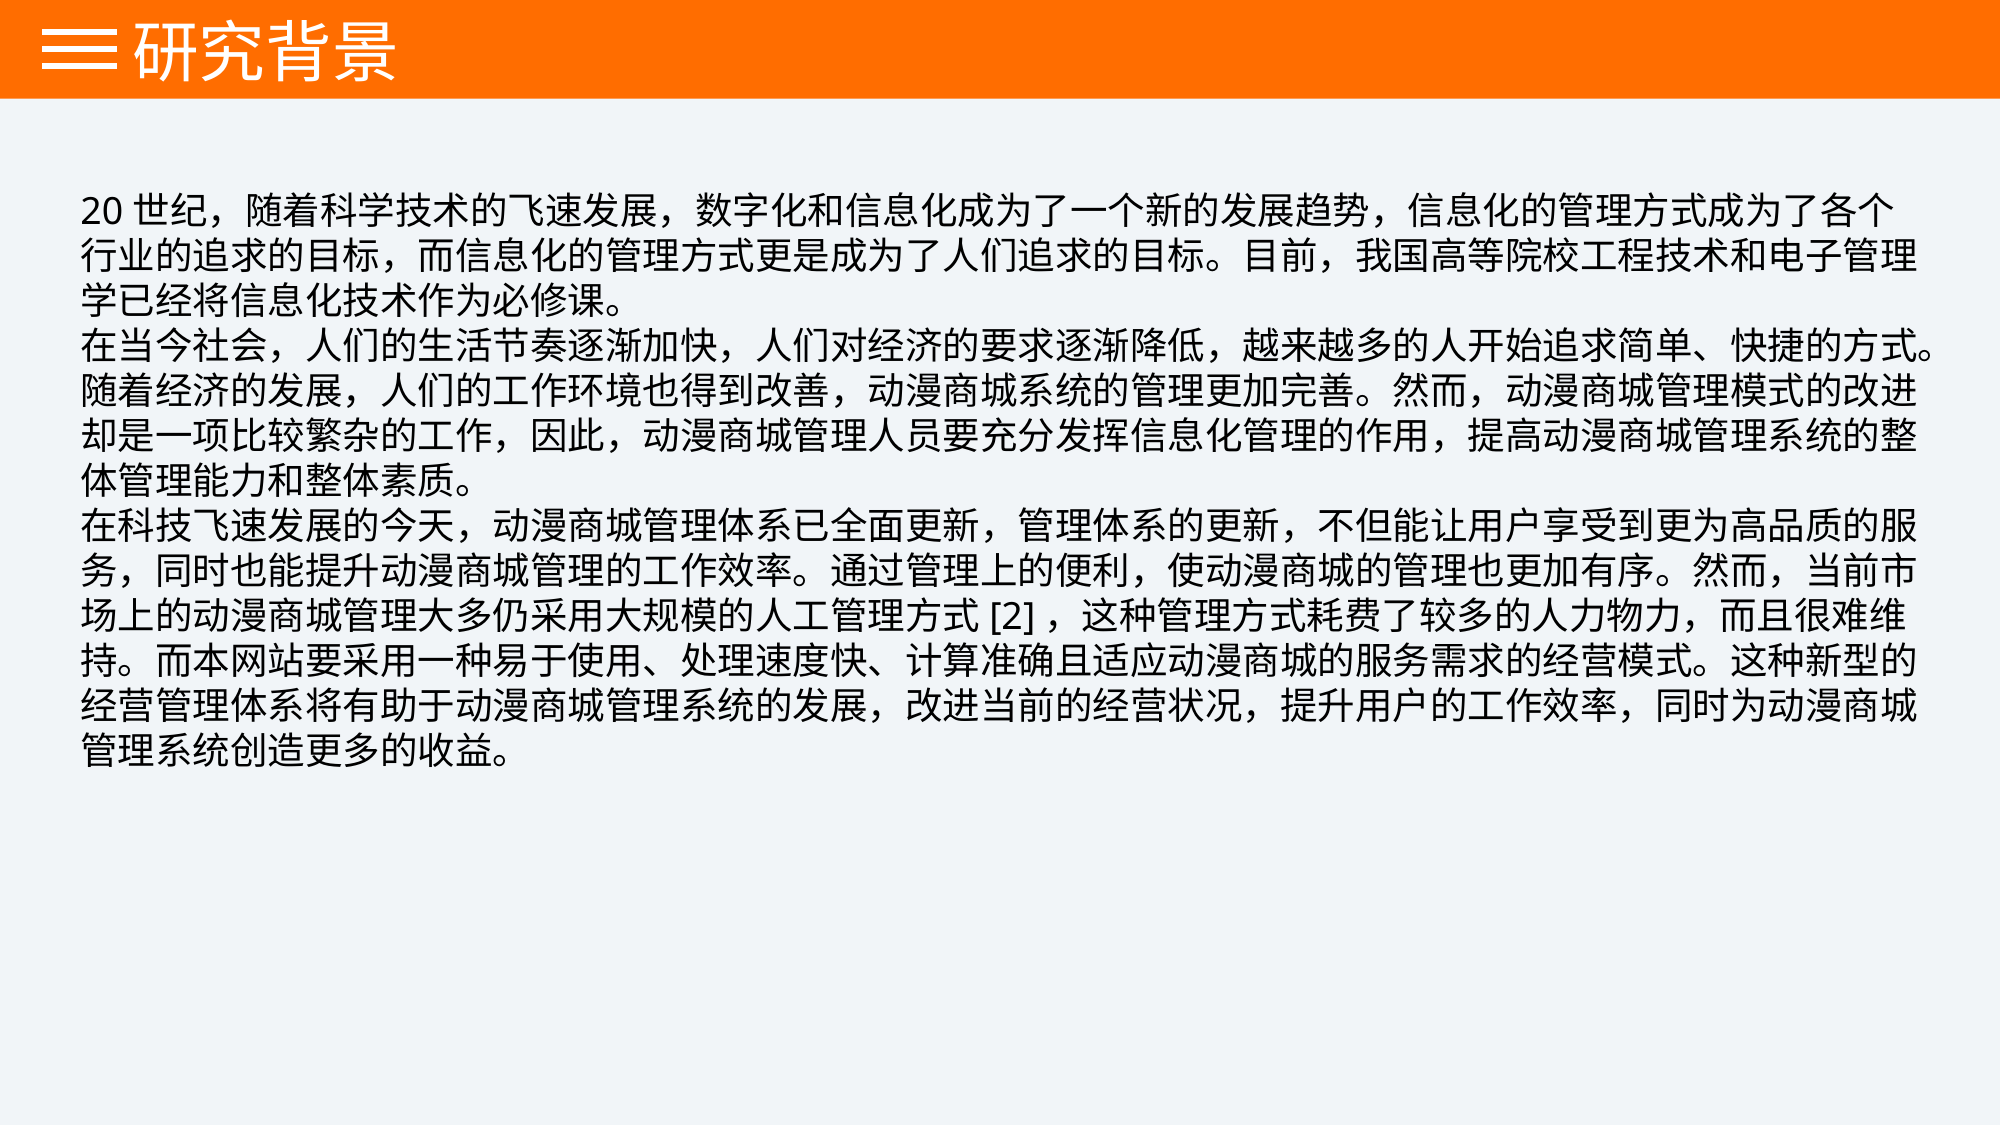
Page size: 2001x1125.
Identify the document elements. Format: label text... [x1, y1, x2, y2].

text_box [0, 0, 2000, 100]
text_box 20世纪，随着科学技术的飞速发展，数字化和信息化成为了一个新的发展趋势，信息化的管理方式成为了各个行业的追求的目标，而信息化的管理方式更是成为了人们追求的目标。目前，我国高等院校工程技术和电子管理学已经将信息化技术作为必修课。 在当今社会，人们的生活节奏逐渐加快，人们对经济的要求逐渐降低，越来越多的人开始追求简单、快捷的方式。随着经济的发展，人们的工作环境也得到改善，动漫商城系统的管理更加完善。然而，动漫商城管理模式的改进却是一项比较繁杂的工作，因此，动漫商城管理人员要充分发挥信息化管理的作用，提高动漫商城管理系统的整体管理能力和整体素质。 在科技飞速发展的今天，动漫商城管理体系已全面更新，管理体系的更新，不但能让用户享受到更为高品质的服务，同时也能提升动漫商城管理的工作效率。通过管理上的便利，使动漫商城的管理也更加有序。然而，当前市场上的动漫商城管理大多仍采用大规模的人工管理方式[2]，这种管理方式耗费了较多的人力物力，而且很难维持。而本网站要采用一种易于使用、处理速度快、计算准确且适应动漫商城的服务需求的经营模式。这种新型的经营管理体系将有助于动漫商城管理系统的发展，改进当前的经营状况，提升用户的工作效率，同时为动漫商城管理系统创造更多的收益。 [65, 179, 1935, 780]
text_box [42, 32, 118, 67]
text_box 研究背景 [117, 2, 1109, 98]
